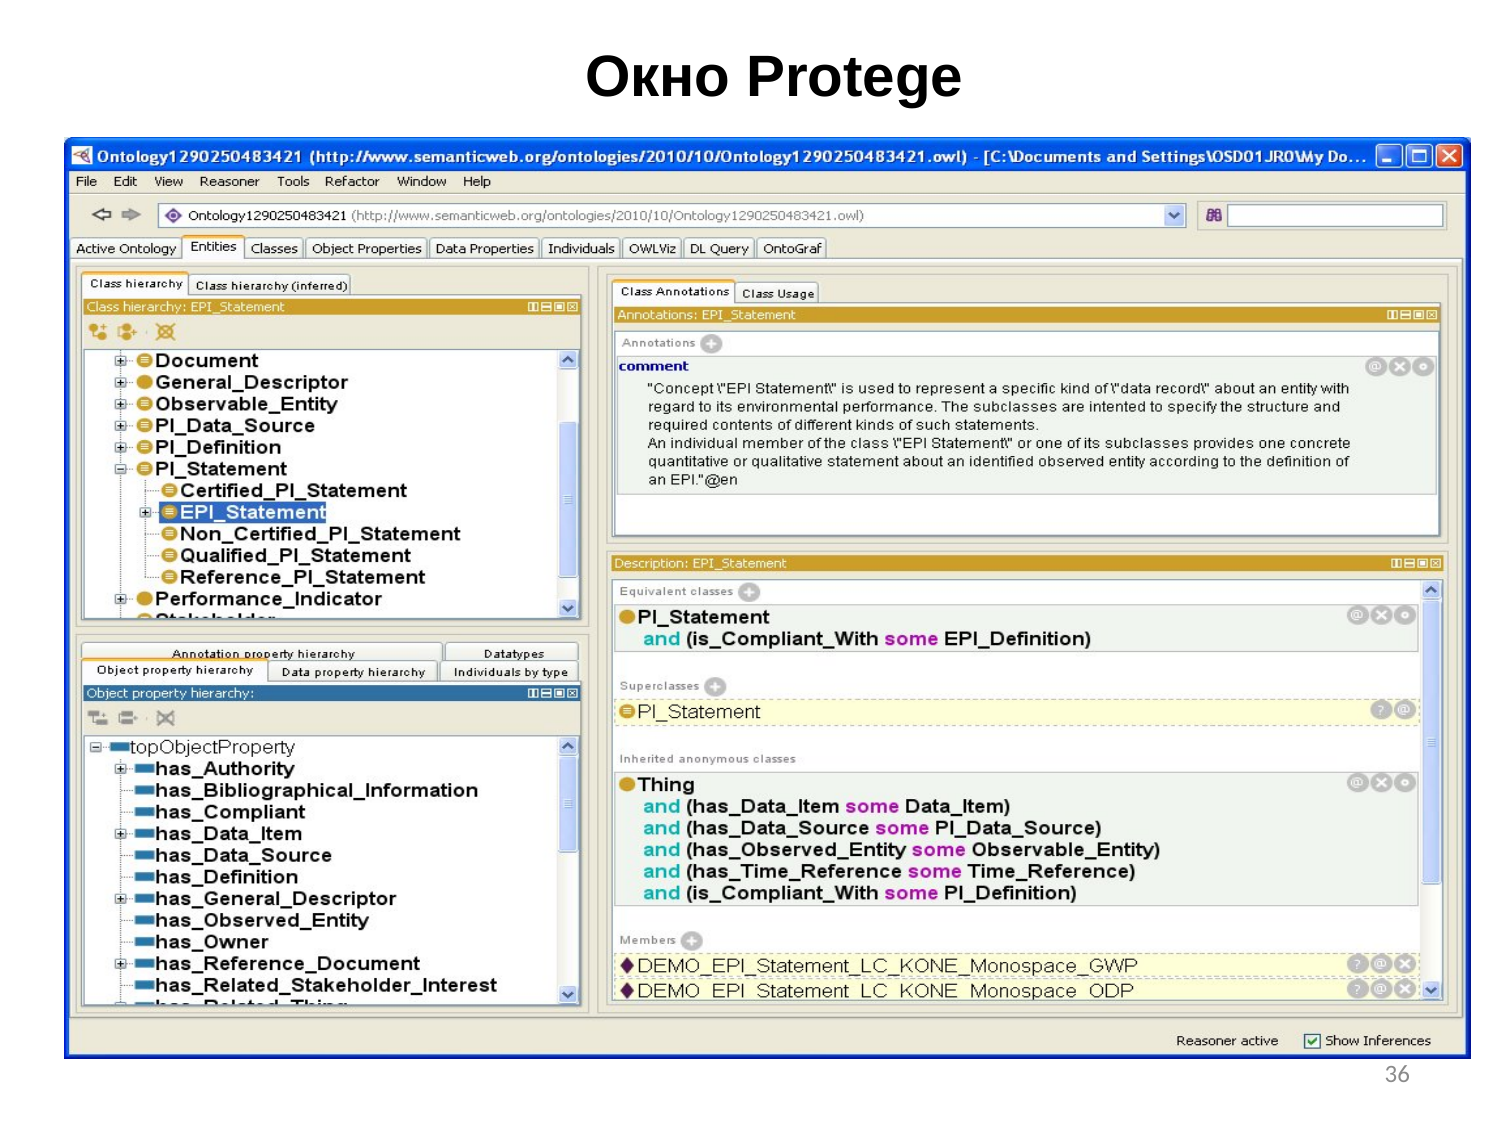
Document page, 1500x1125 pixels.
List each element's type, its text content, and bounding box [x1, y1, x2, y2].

text_box Окно Protege [570, 30, 979, 116]
slide_number 36 [1074, 1068, 1425, 1103]
picture [64, 136, 1471, 1059]
